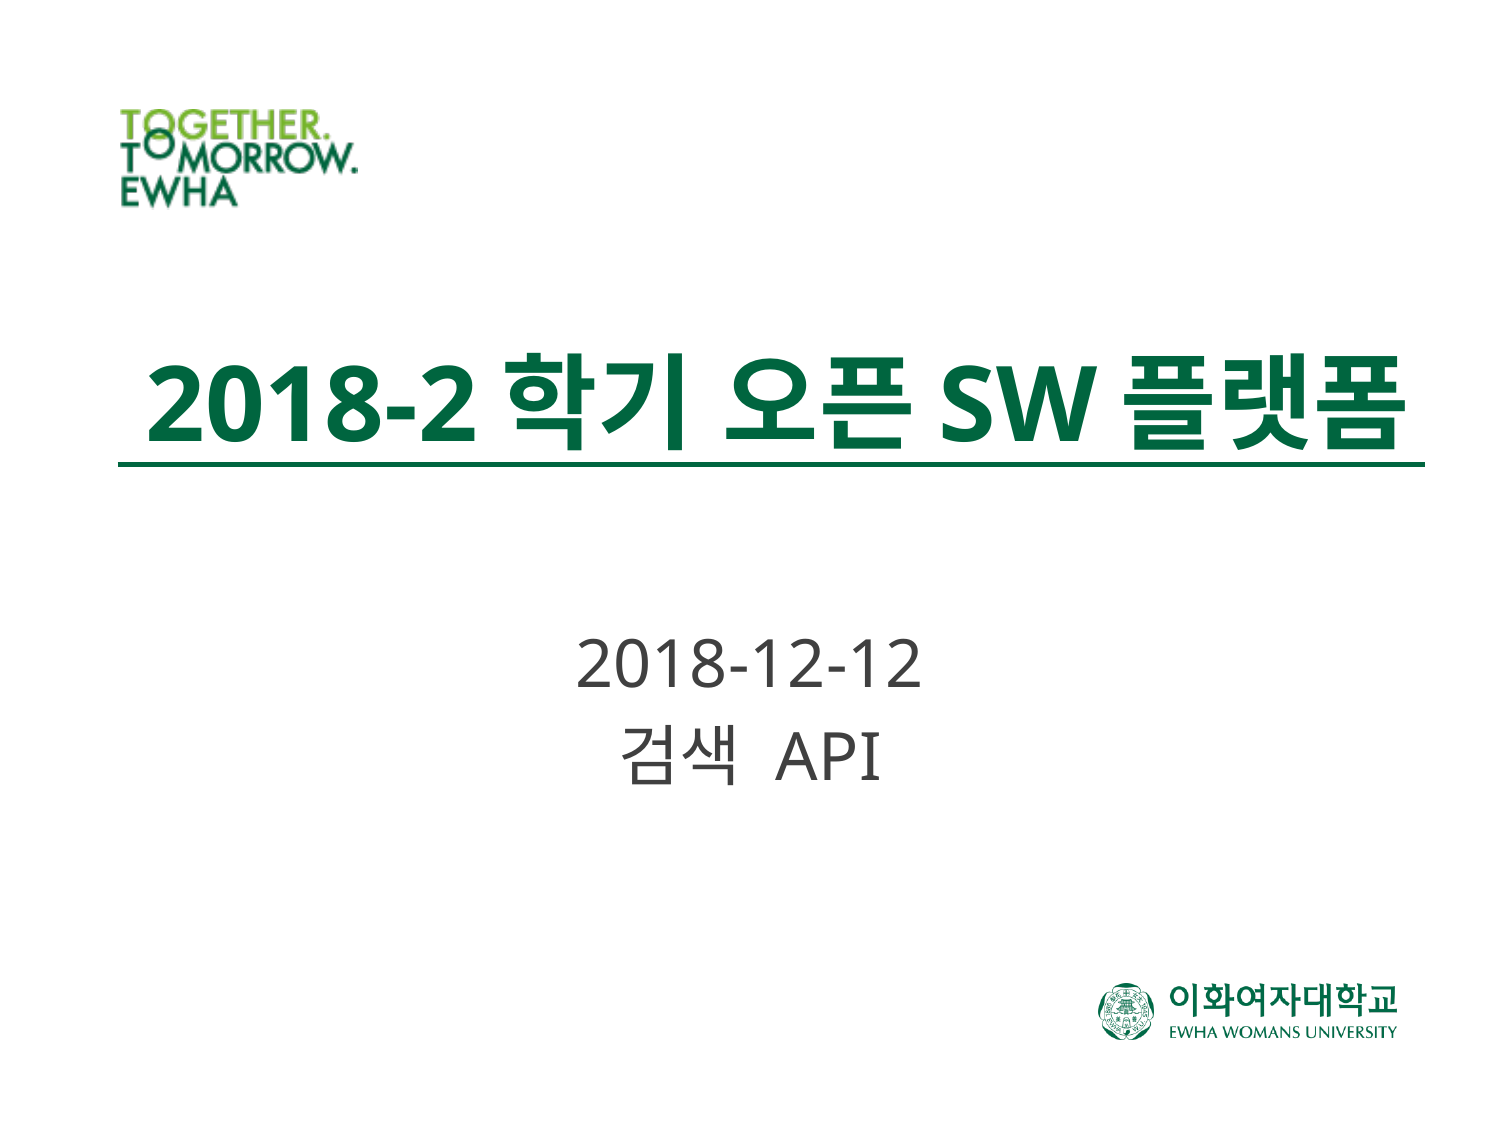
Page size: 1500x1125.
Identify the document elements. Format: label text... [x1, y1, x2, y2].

picture [1098, 983, 1397, 1040]
picture [120, 109, 358, 210]
title 2018-2학기 오픈SW플랫폼 [125, 326, 1430, 582]
subtitle 2018-12-12 검색 API [187, 622, 1313, 1017]
